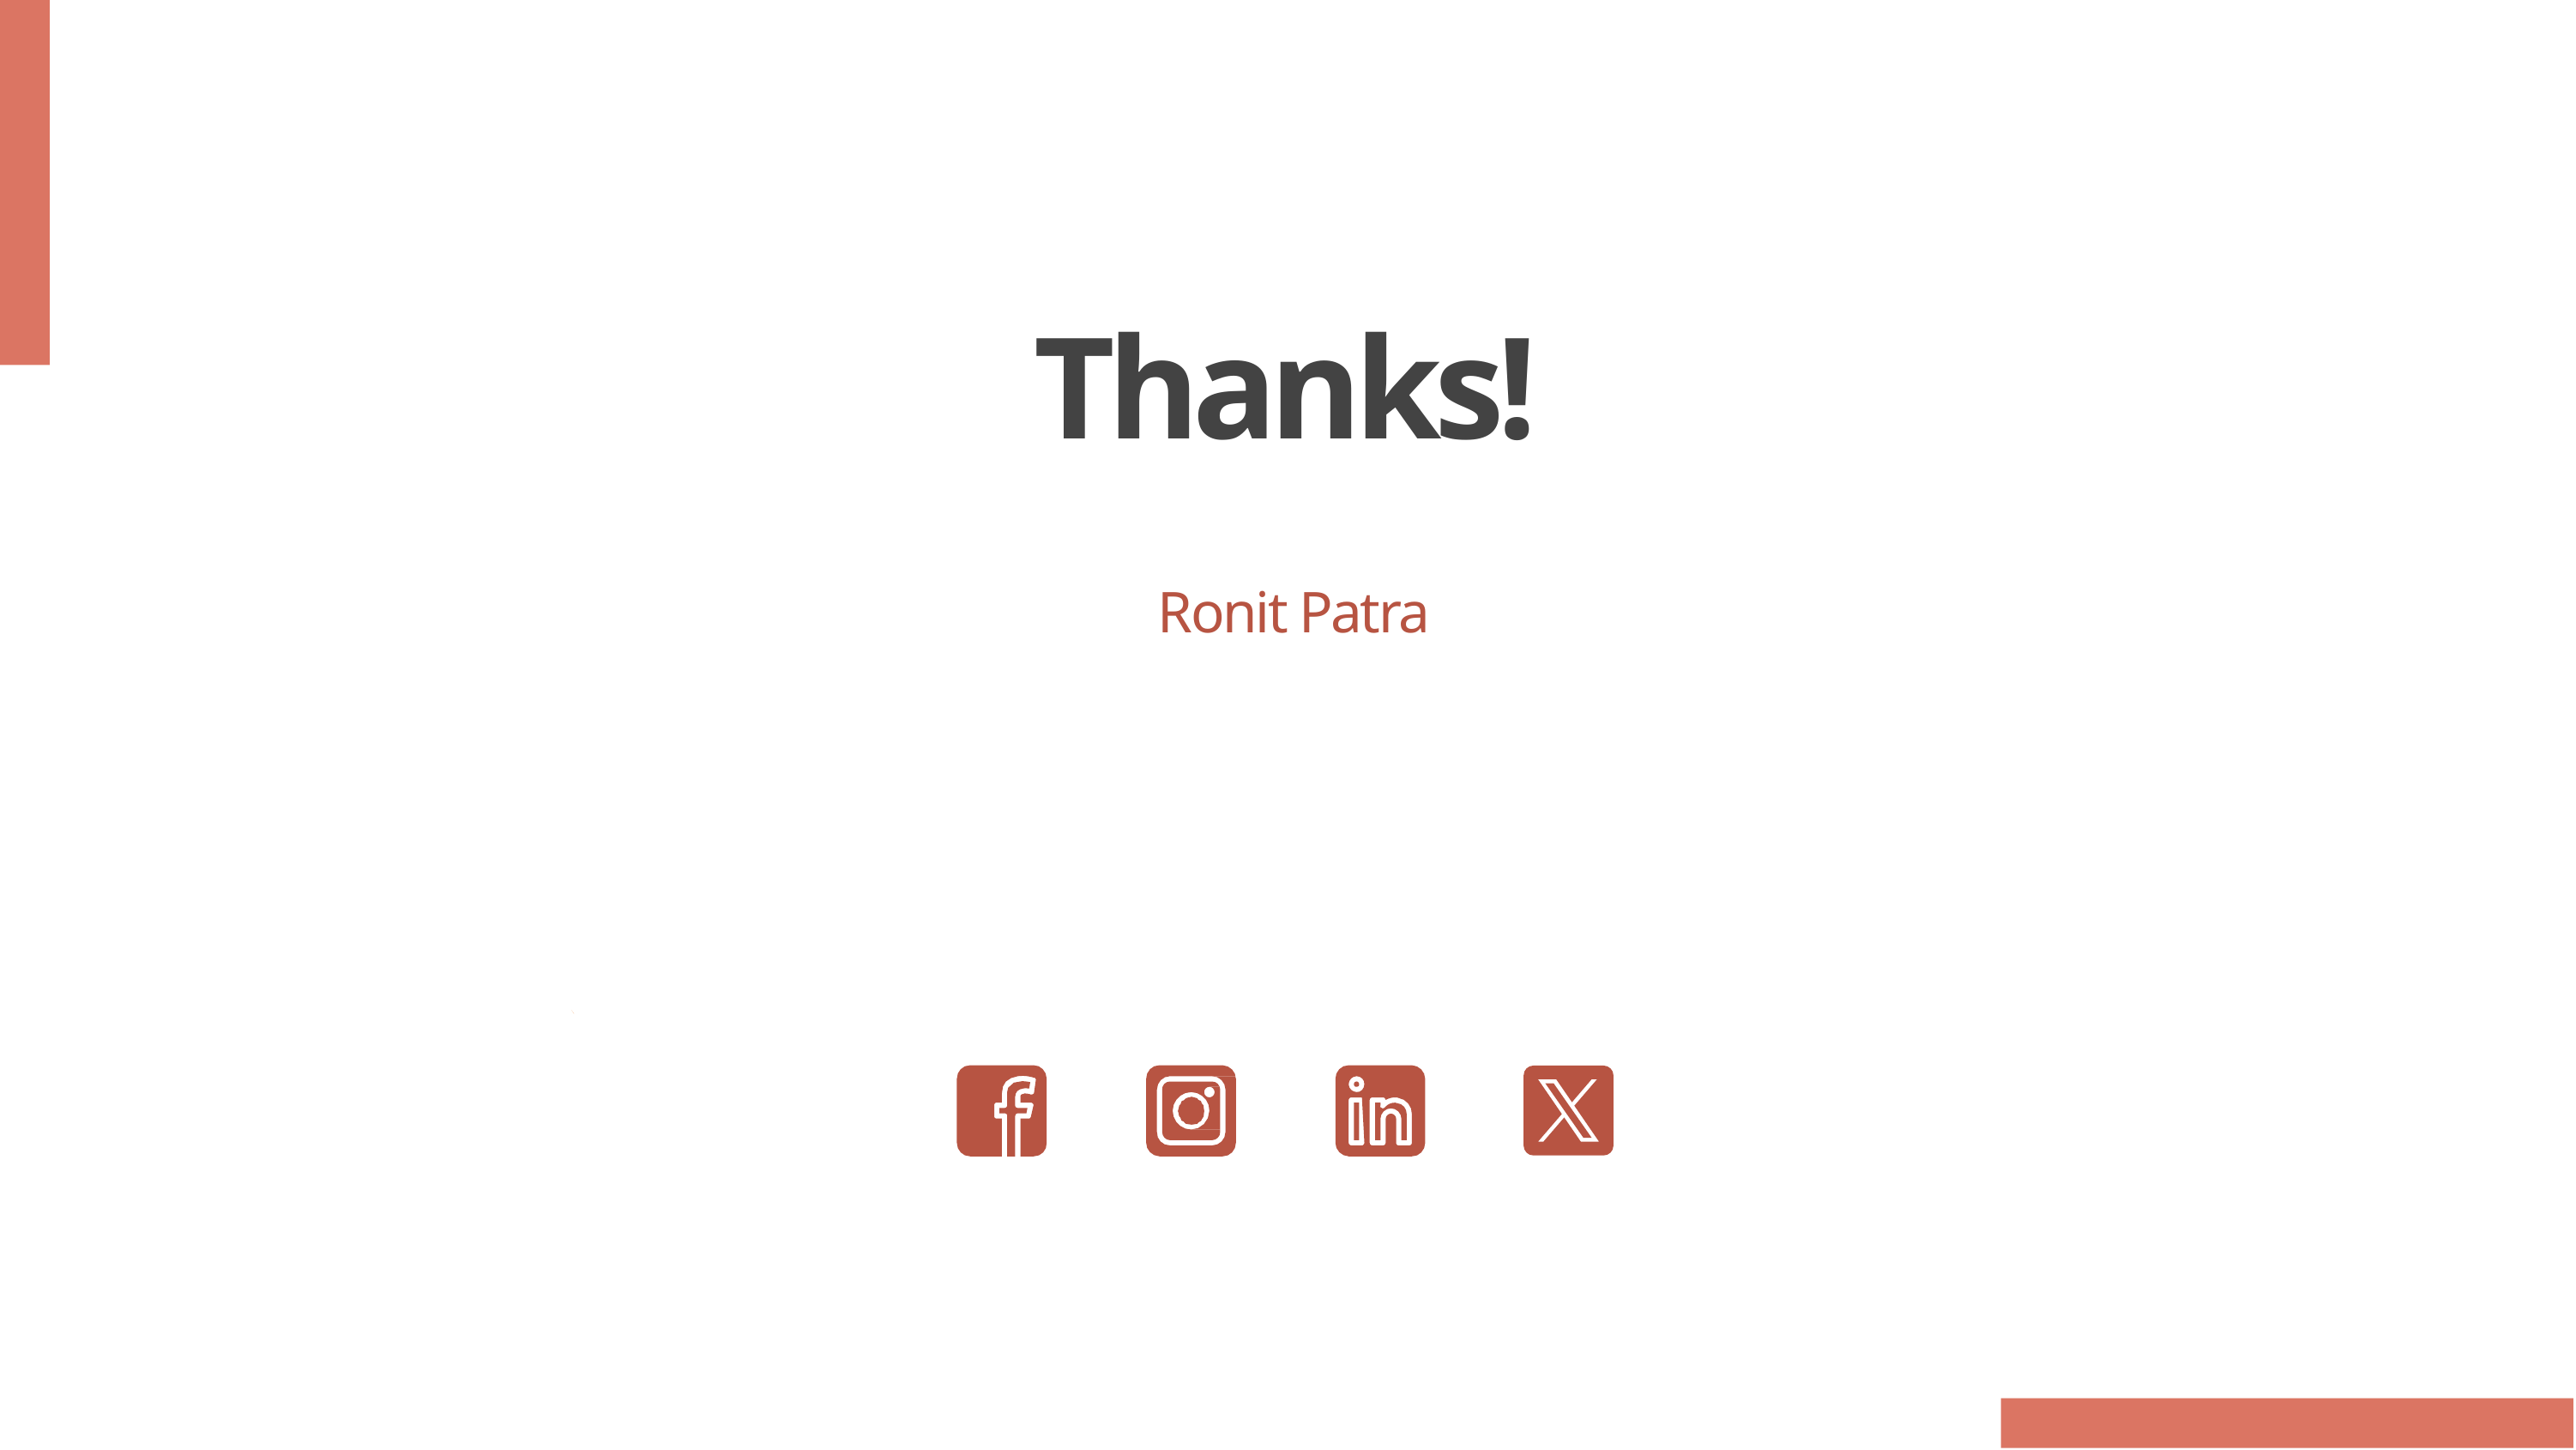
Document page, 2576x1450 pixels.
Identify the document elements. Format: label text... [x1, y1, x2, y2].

title Thanks! [1032, 295, 1541, 541]
text_box [1523, 1065, 1614, 1156]
text_box [1335, 1065, 1426, 1157]
text_box [2000, 1398, 2573, 1448]
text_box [1145, 1065, 1237, 1157]
text_box [956, 1065, 1047, 1157]
text_box [0, 0, 50, 366]
text_box Ronit Patra [912, 565, 1661, 712]
